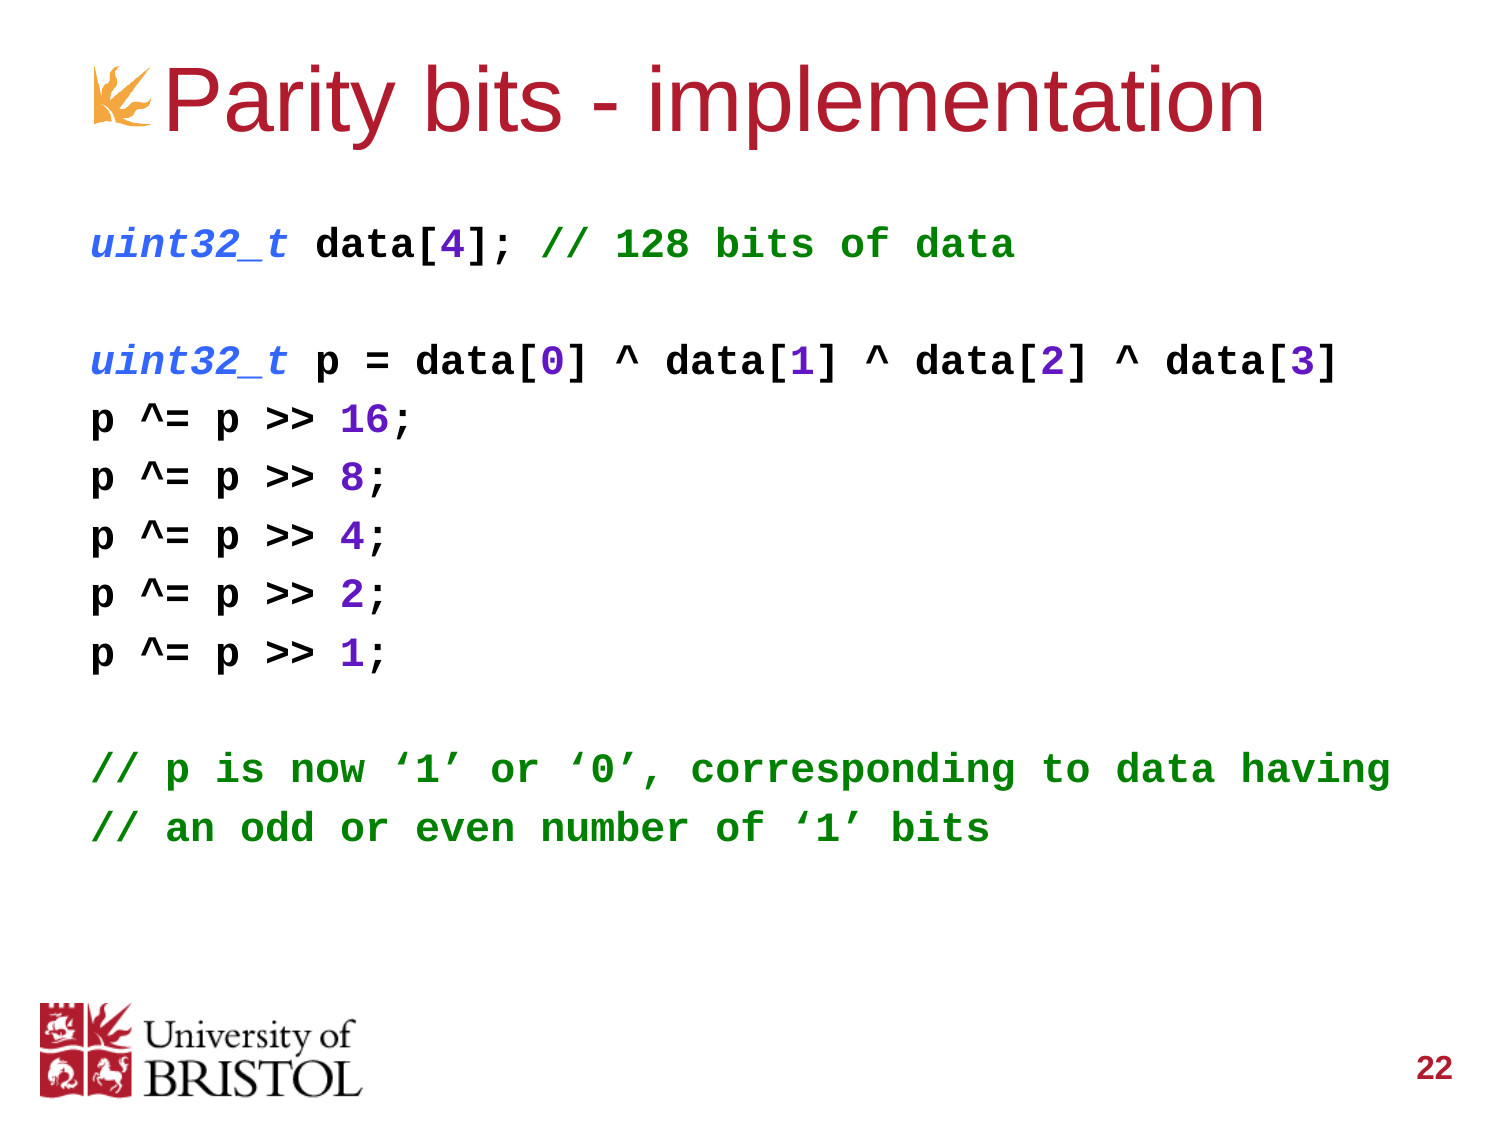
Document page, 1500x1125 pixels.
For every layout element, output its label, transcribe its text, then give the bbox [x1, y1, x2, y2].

list uint32_t data[4]; // 128 bits of data uint32_t p = data[0] ^ data[1] ^ data[2] ^ data[3] p ^= p >> 16; p ^= p >> 8; p ^= p >> 4; p ^= p >> 2; p ^= p >> 1; // p is now ‘1’ or ‘0’, corresponding to data having // an odd or even number of ‘1’ bits [75, 208, 1425, 998]
slide_number 22 [1353, 1027, 1469, 1106]
picture [40, 1003, 363, 1099]
picture [90, 62, 157, 128]
title Parity bits - implementation [75, 1, 1425, 189]
